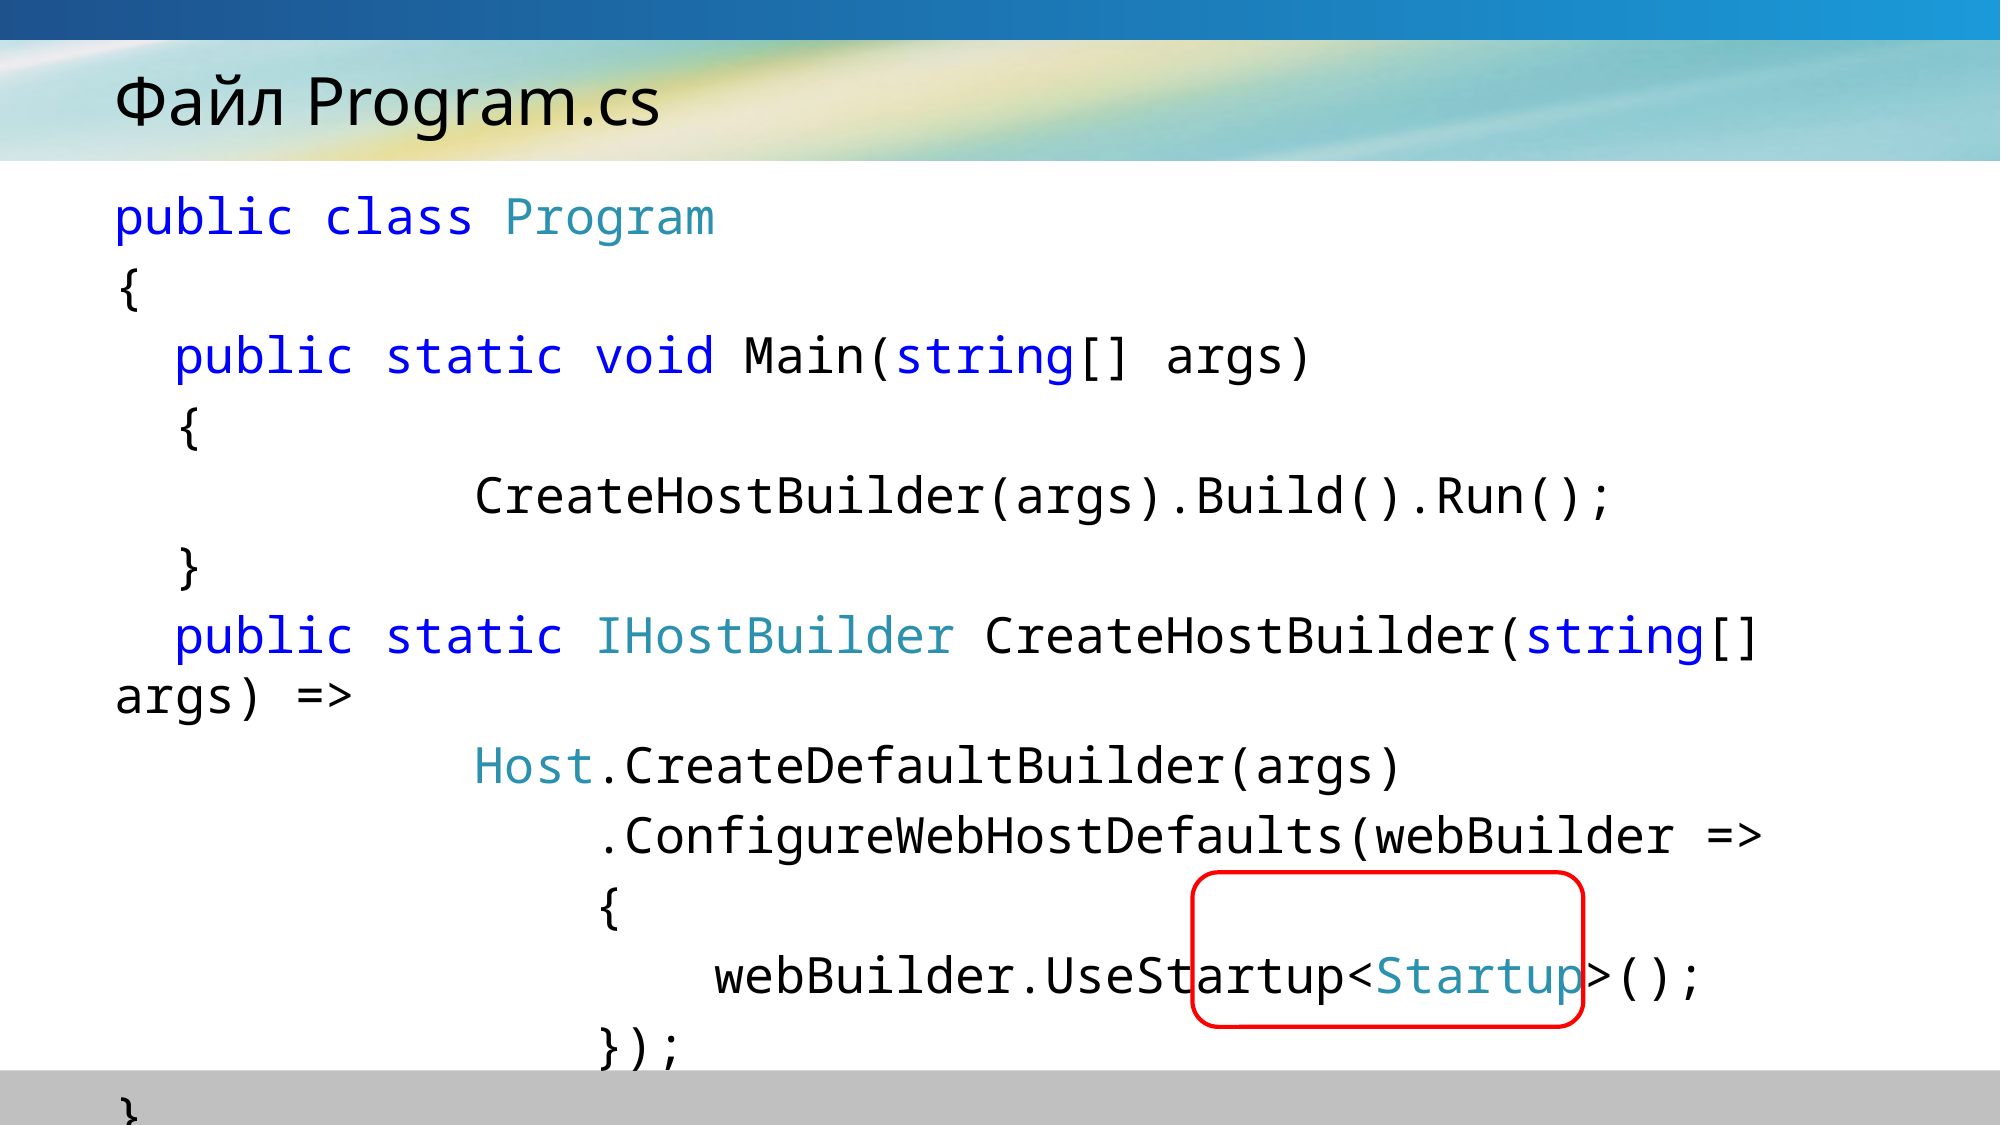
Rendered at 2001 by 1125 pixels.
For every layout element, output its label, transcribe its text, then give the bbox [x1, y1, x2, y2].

text_box [1190, 870, 1586, 1029]
picture [0, 39, 2000, 161]
list public class Program { public static void Main(string[] args) { CreateHostBuilder(args).Build().Run(); } public static IHostBuilder CreateHostBuilder(string[] args) => Host.CreateDefaultBuilder(args) .ConfigureWebHostDefaults(webBuilder => { webBuilder.UseStartup<Startup>(); }); } [99, 176, 1901, 1038]
title Файл Program.cs [99, 52, 1901, 145]
